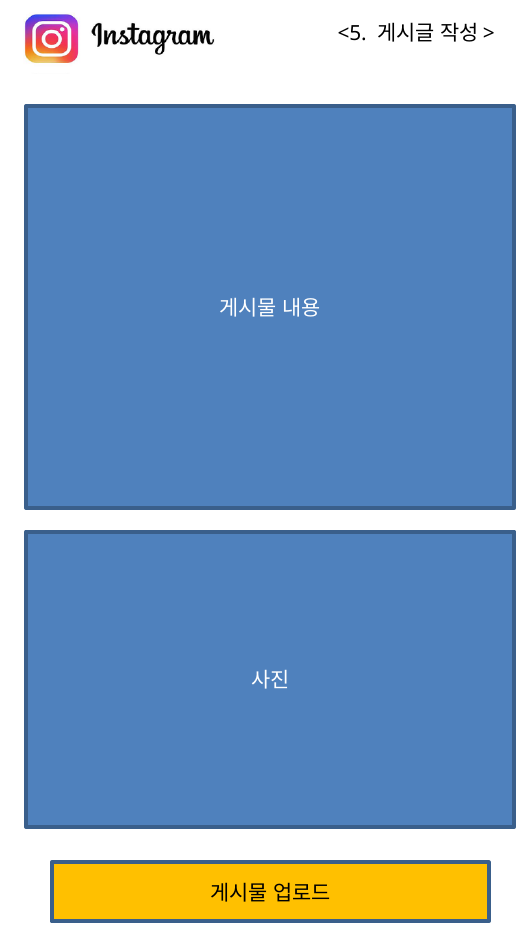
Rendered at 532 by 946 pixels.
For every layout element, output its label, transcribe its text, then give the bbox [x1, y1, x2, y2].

text_box 게시물 업로드 [50, 860, 491, 923]
text_box <5. 게시글 작성> [323, 12, 510, 53]
text_box 게시물 내용 [24, 104, 516, 510]
text_box 사진 [24, 530, 516, 829]
picture [15, 8, 222, 75]
